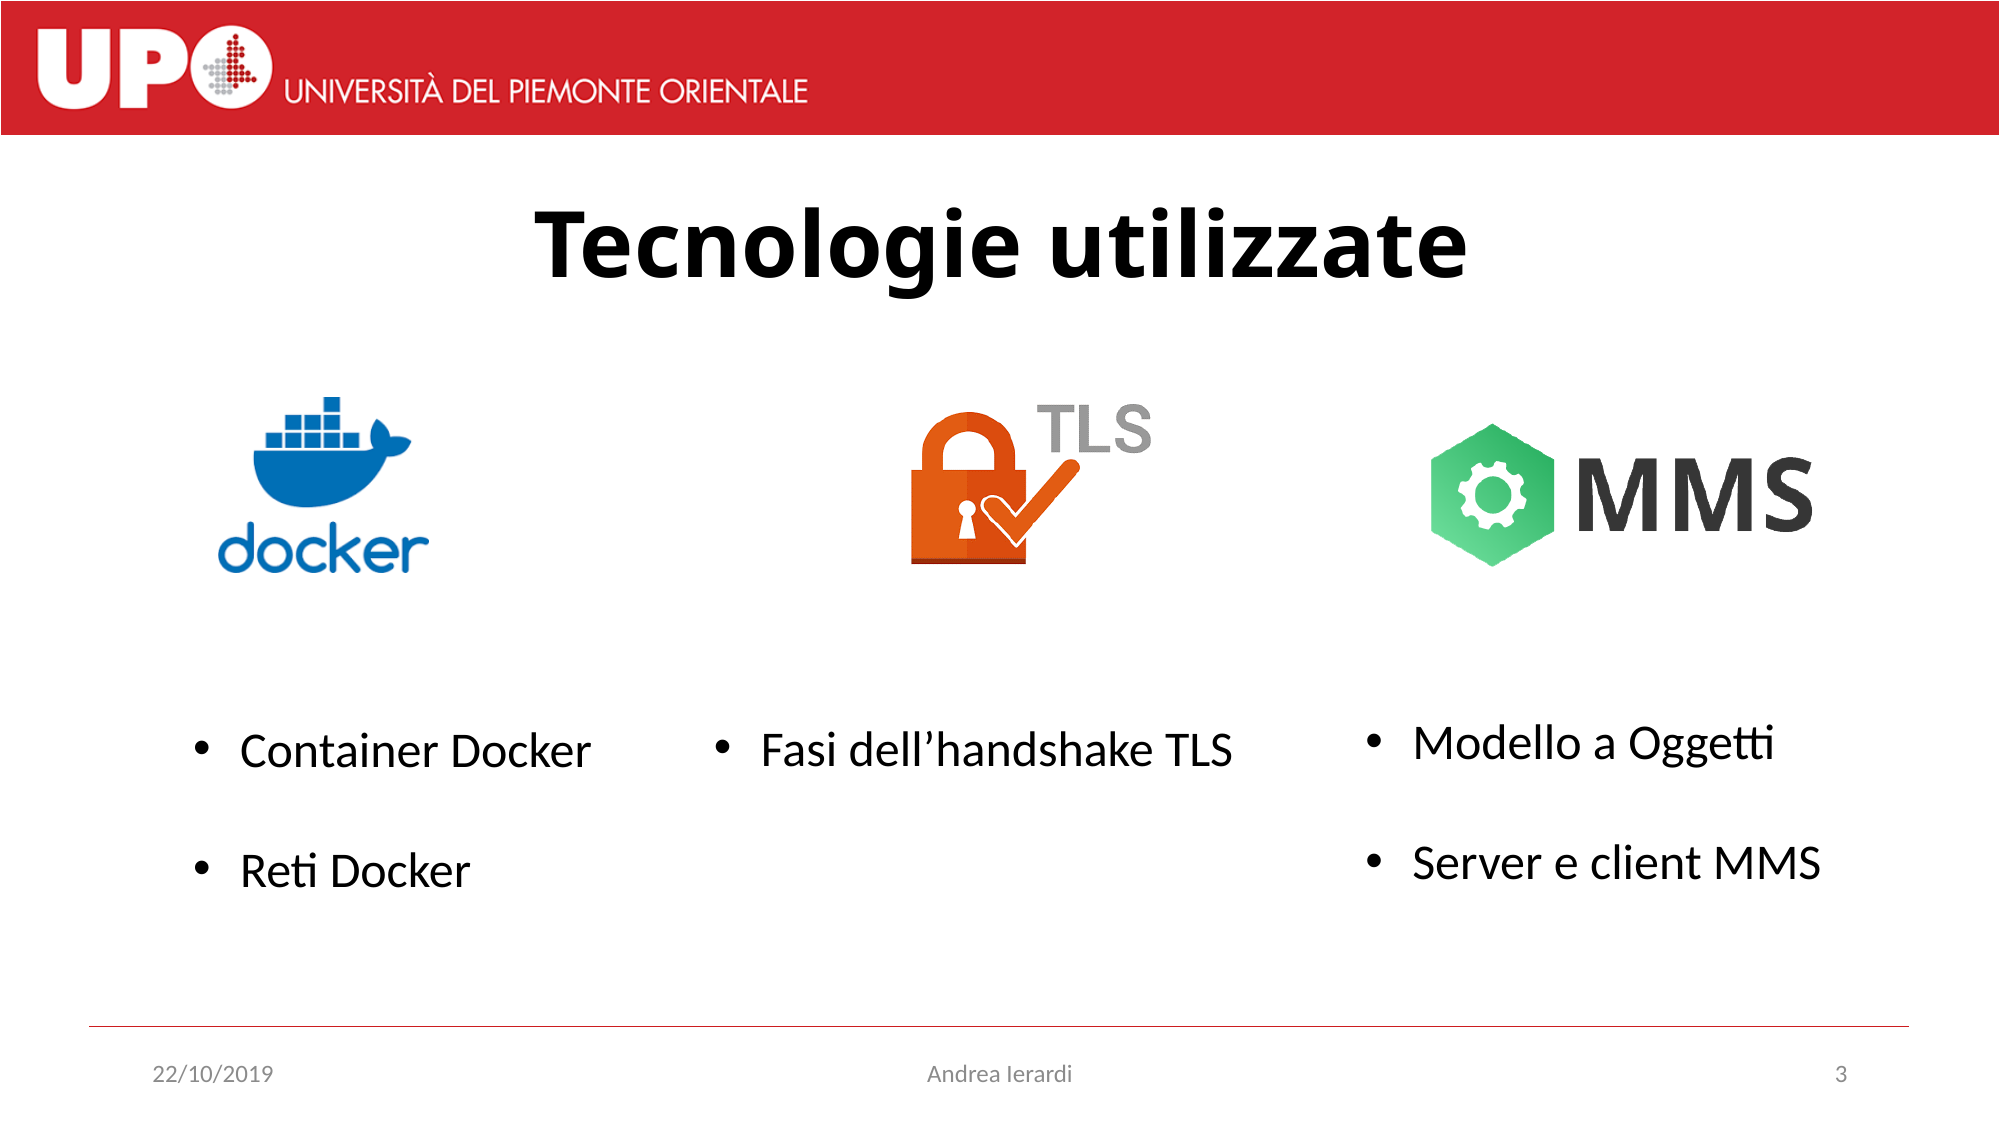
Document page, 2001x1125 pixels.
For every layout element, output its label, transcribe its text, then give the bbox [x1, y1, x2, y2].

text_box Fasi dell’handshake TLS [747, 709, 1268, 845]
footer Andrea Ierardi [662, 1042, 1338, 1103]
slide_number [137, 1042, 588, 1103]
picture [901, 397, 1164, 573]
text_box Container Docker Reti Docker [178, 709, 747, 905]
slide_number 3 [1412, 1042, 1863, 1103]
picture [1402, 411, 1841, 573]
picture [218, 397, 429, 573]
text_box [0, 0, 2000, 137]
text_box Tecnologie utilizzate [139, 139, 1865, 357]
text_box Modello a Oggetti Server e client MMS [1350, 702, 1919, 958]
picture [34, 19, 812, 117]
